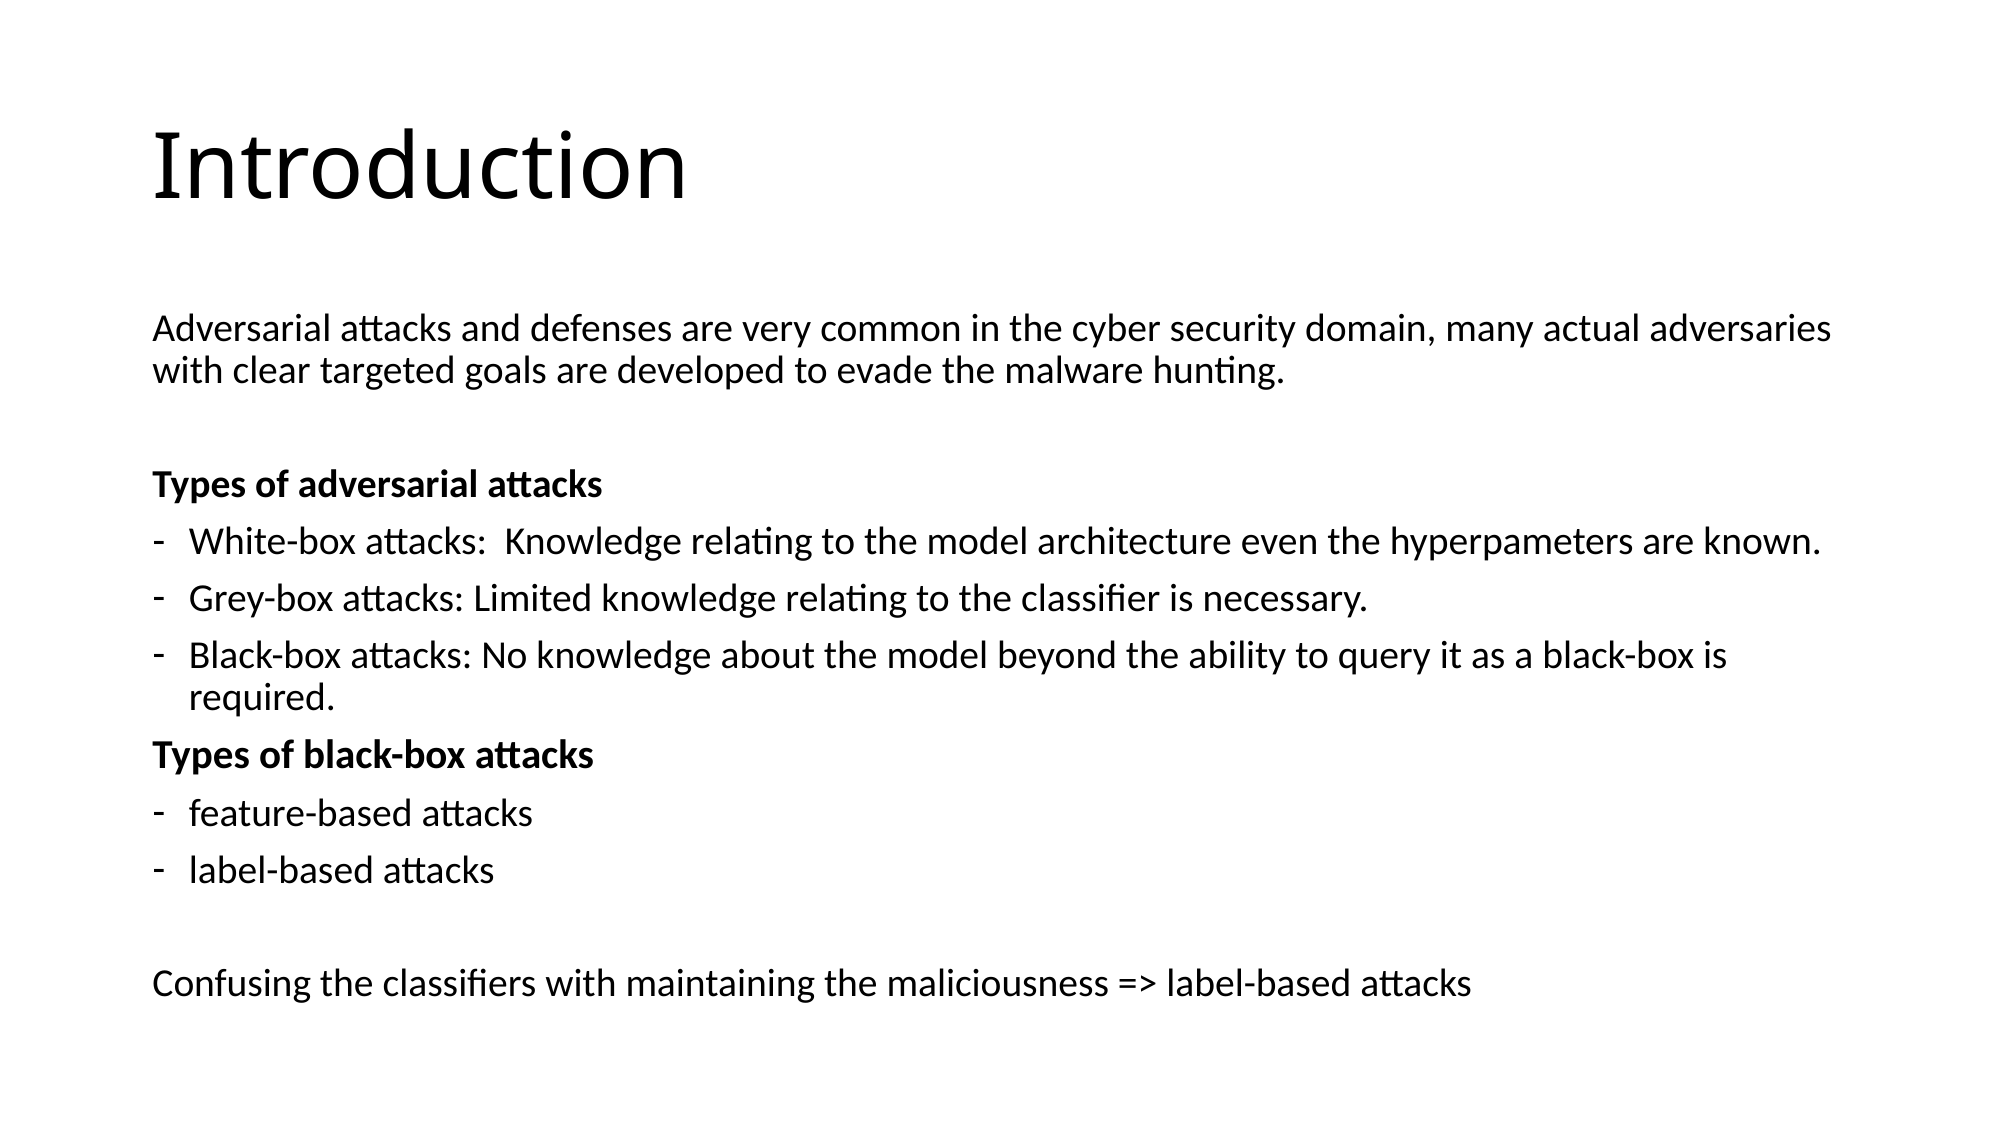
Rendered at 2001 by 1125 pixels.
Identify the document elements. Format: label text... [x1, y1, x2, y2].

title Introduction [137, 59, 1863, 278]
list Adversarial attacks and defenses are very common in the cyber security domain, many actual adversaries with clear targeted goals are developed to evade the malware hunting. Types of adversarial attacks White-box attacks: Knowledge relating to the model architecture even the hyperpameters are known. Grey-box attacks: Limited knowledge relating to the classifier is necessary. Black-box attacks: No knowledge about the model beyond the ability to query it as a black-box is required. Types of black-box attacks feature-based attacks label-based attacks Confusing the classifiers with maintaining the maliciousness => label-based attacks [137, 299, 1863, 1014]
